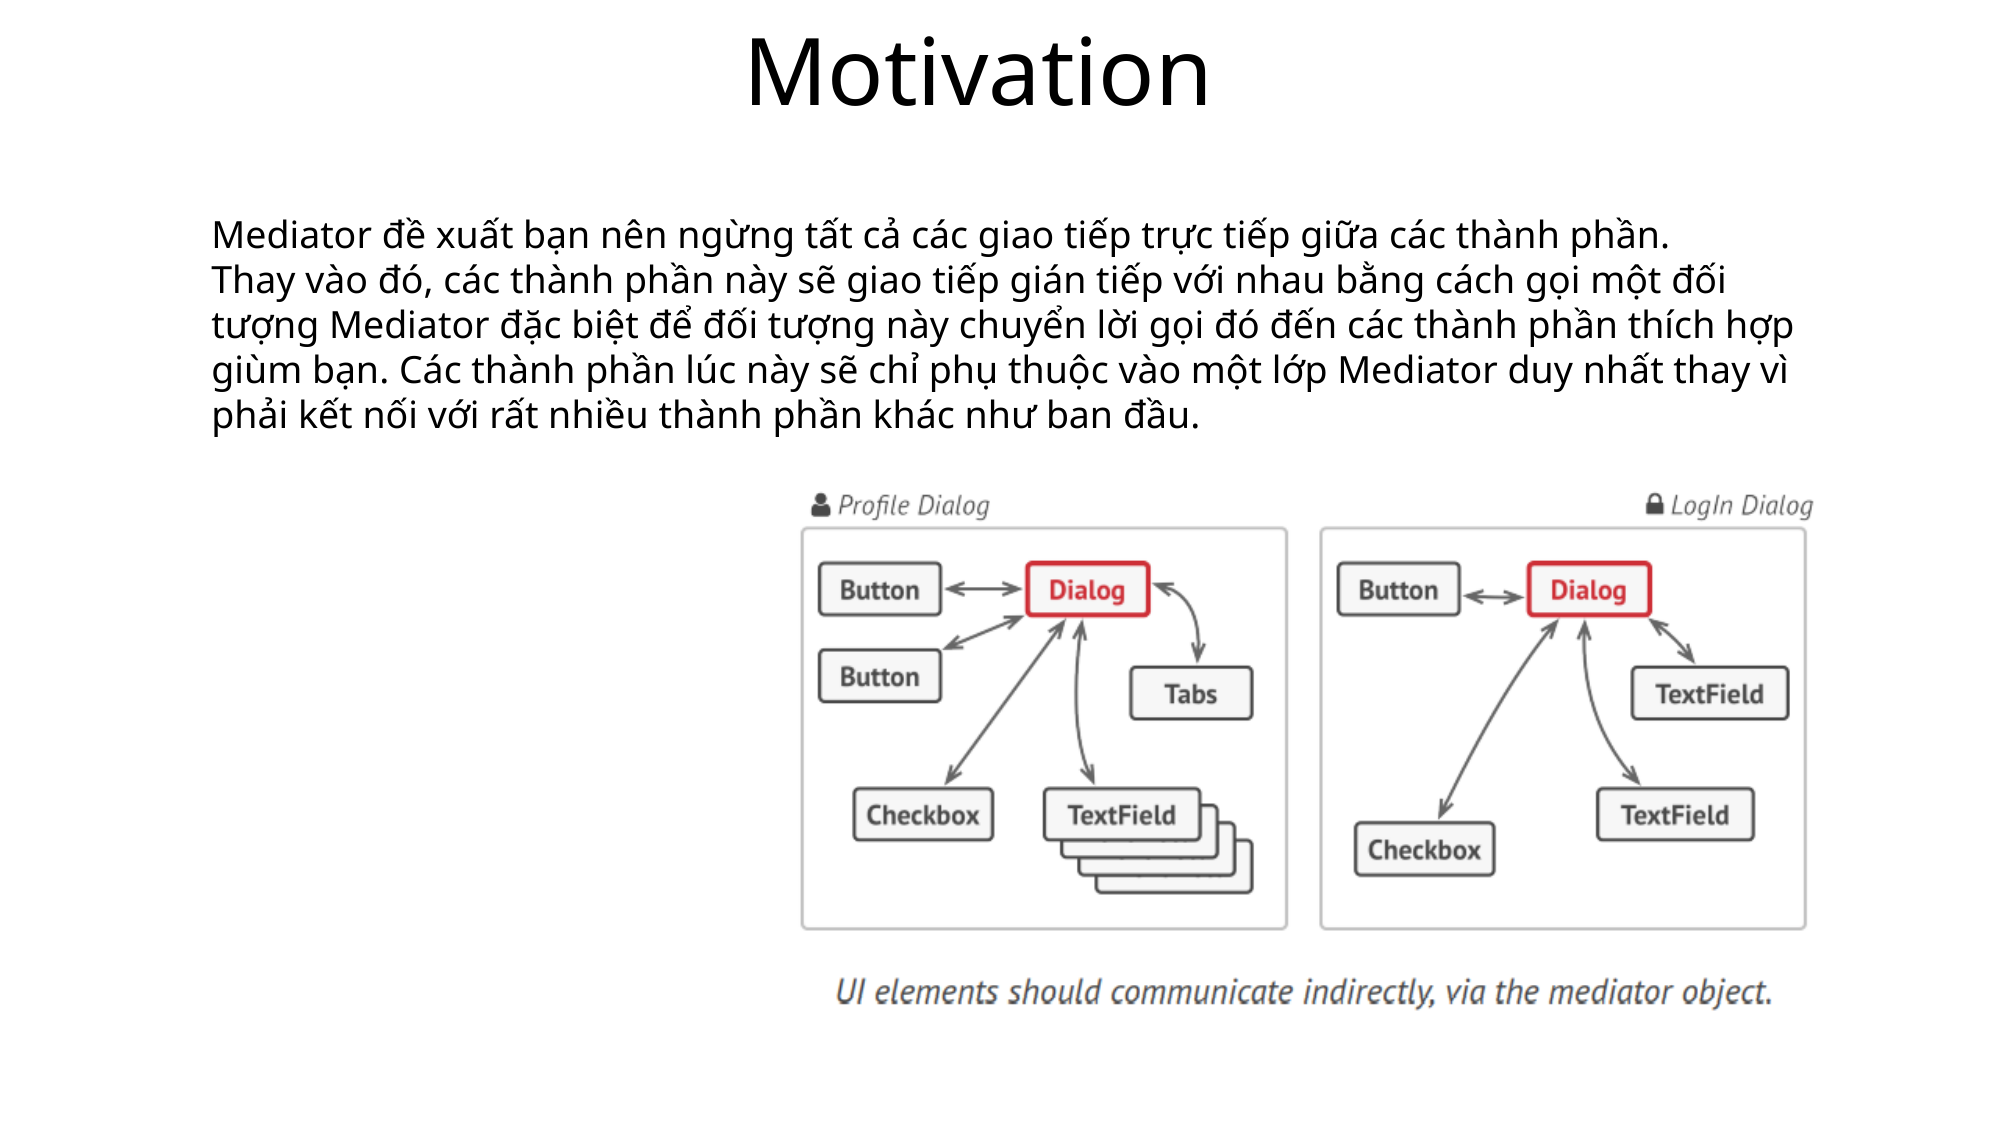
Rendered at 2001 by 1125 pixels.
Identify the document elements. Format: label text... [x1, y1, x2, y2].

picture [764, 445, 1841, 1042]
title Motivation [728, 11, 1230, 134]
text_box Mediator đề xuất bạn nên ngừng tất cả các giao tiếp trực tiếp giữa các thành phần. Thay vào đó, các thành phần này sẽ giao tiếp gián tiếp với nhau bằng cách gọi một đối tượng Mediator đặc biệt để đối tượng này chuyển lời gọi đó đến các thành phần thích hợp giùm bạn. Các thành phần lúc này sẽ chỉ phụ thuộc vào một lớp Mediator duy nhất thay vì phải kết nối với rất nhiều thành phần khác như ban đầu. [196, 203, 1840, 444]
